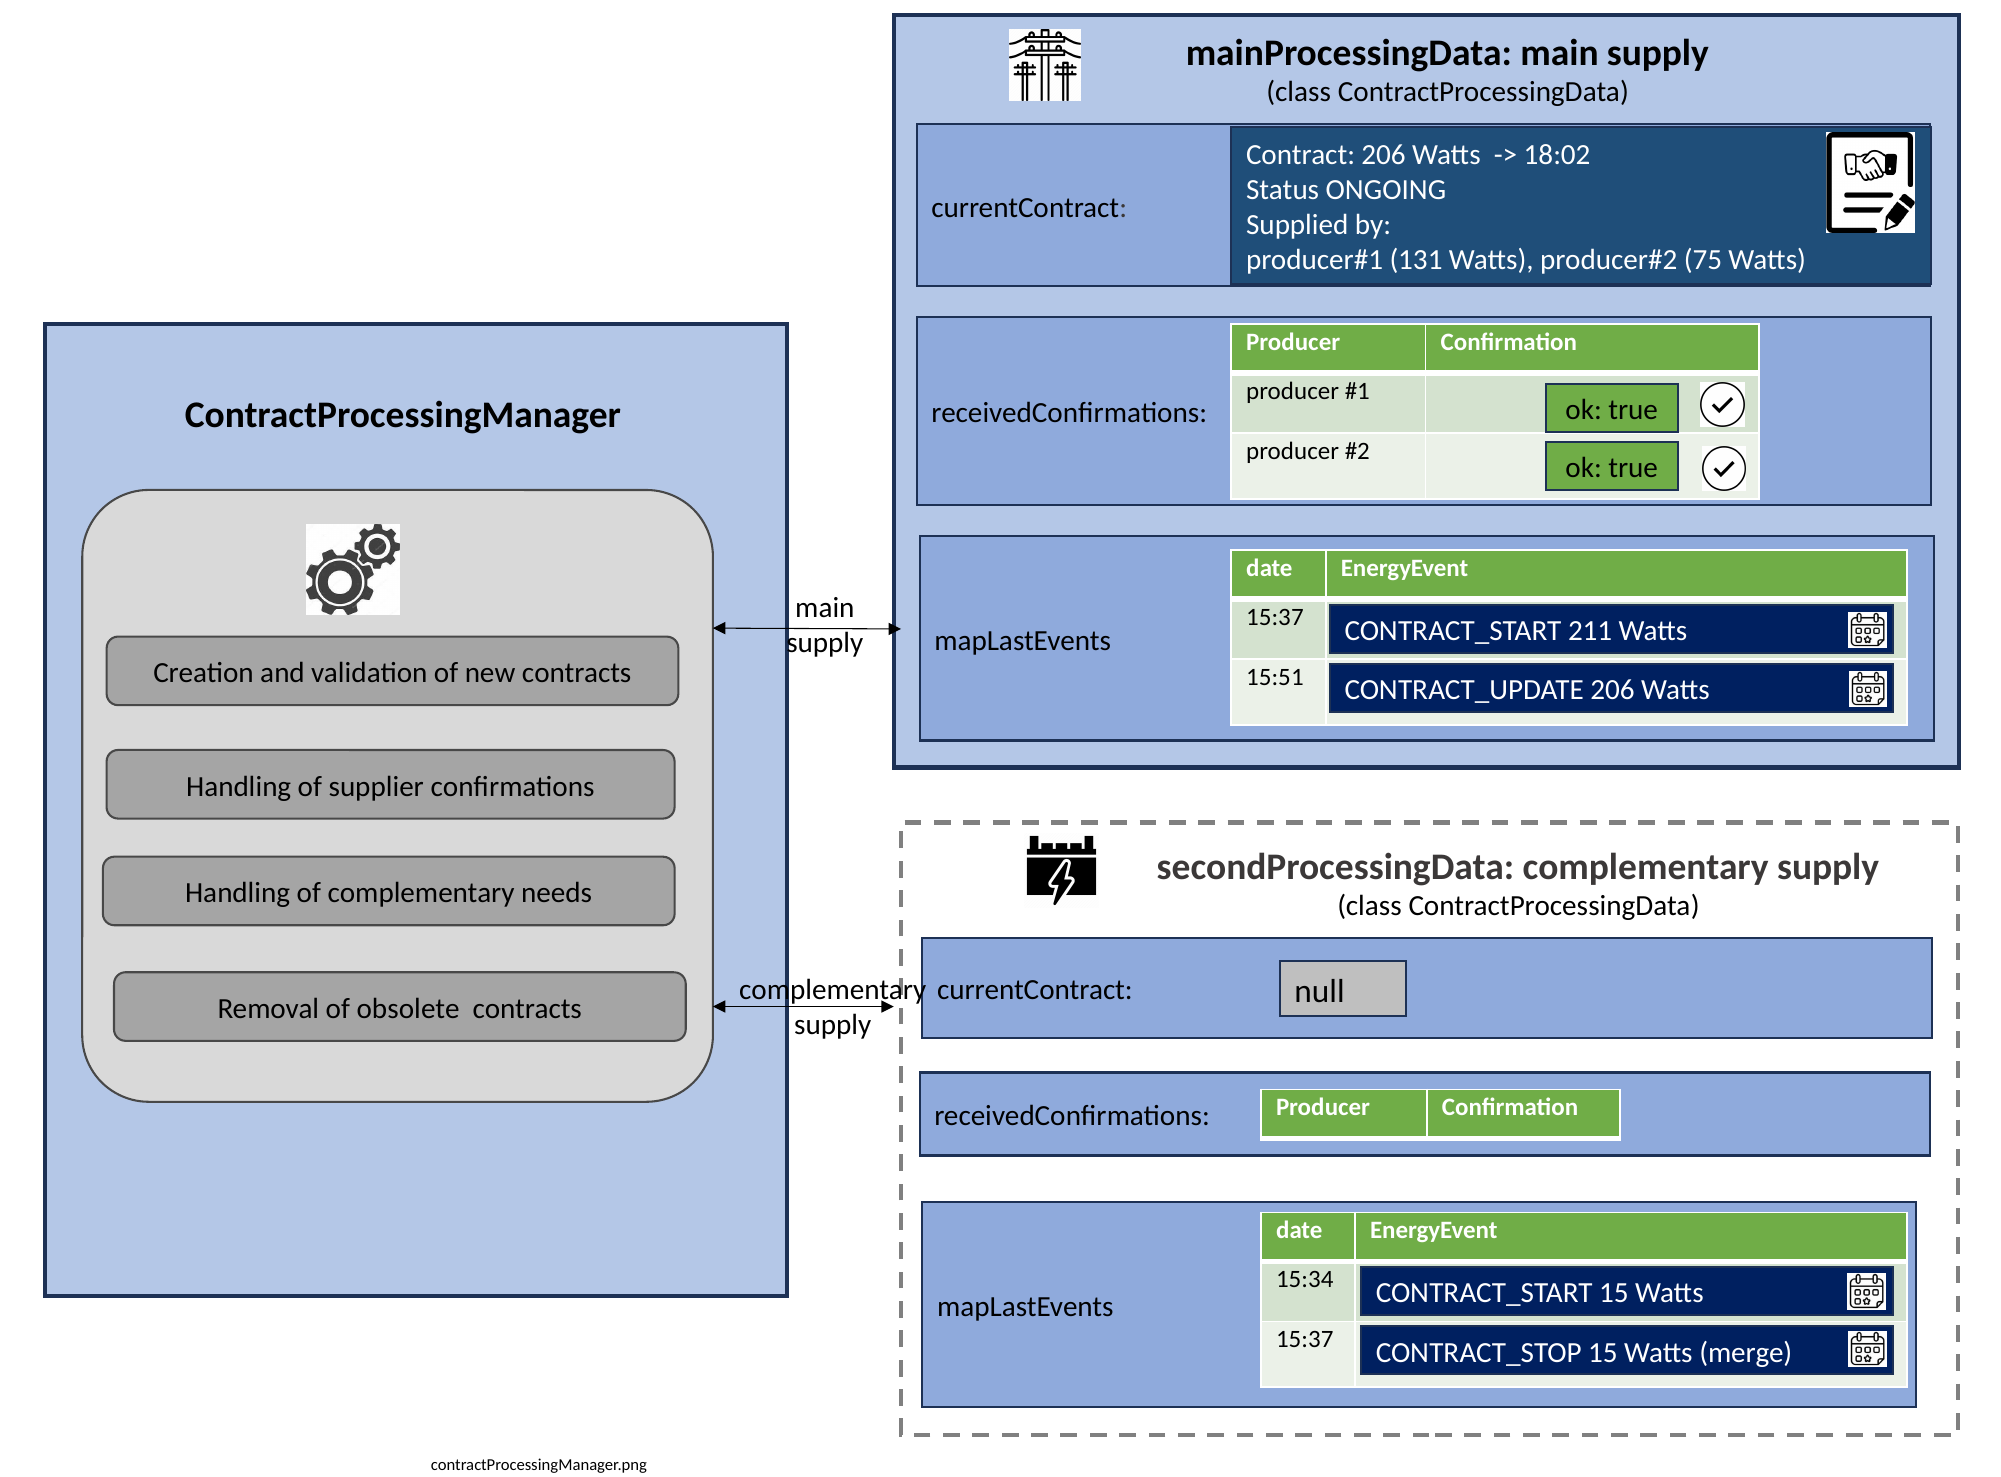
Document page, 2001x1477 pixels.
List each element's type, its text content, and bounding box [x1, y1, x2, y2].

picture [1702, 446, 1746, 491]
picture [306, 524, 400, 615]
picture [1009, 29, 1081, 101]
table_cell [1356, 1322, 1906, 1386]
text_box CONTRACT_STOP 15 Watts (merge) [1360, 1325, 1894, 1375]
table_header Confirmation [1426, 325, 1758, 370]
text_box [893, 14, 1960, 769]
text_box CONTRACT_START 211 Watts [1329, 604, 1894, 654]
picture [1848, 612, 1887, 648]
text_box ok: true [1545, 441, 1679, 491]
table_cell 15:34 [1262, 1264, 1354, 1321]
text_box ok: true [1545, 383, 1679, 433]
table_cell [1356, 1264, 1906, 1321]
text_box secondProcessingData: complementary supply (class ContractProcessingData) [1111, 834, 1925, 937]
table_header Confirmation [1428, 1090, 1619, 1136]
text_box complementary supply [717, 963, 948, 1048]
table_header date [1232, 551, 1325, 596]
text_box CONTRACT_UPDATE 206 Watts [1329, 663, 1894, 713]
text_box [81, 488, 714, 1103]
text_box main supply [748, 580, 902, 666]
picture [1847, 1273, 1886, 1310]
text_box Contract: 206 Watts -> 18:02 Status ONGOING Supplied by: producer#1 (131 Watts), producer#2 (75 Watts) [1230, 126, 1932, 285]
text_box [44, 323, 788, 1297]
text_box Handling of supplier confirmations [105, 748, 676, 820]
picture [1848, 1331, 1887, 1367]
text_box null [1279, 960, 1407, 1017]
table_cell [1327, 602, 1906, 658]
text_box mapLastEvents [919, 535, 1935, 742]
picture [1024, 832, 1099, 908]
text_box currentContract: [921, 937, 1933, 1039]
table_header Producer [1262, 1090, 1426, 1136]
text_box ContractProcessingManager [170, 382, 664, 443]
table_header EnergyEvent [1356, 1213, 1906, 1259]
text_box receivedConfirmations: [919, 1071, 1931, 1157]
table_cell 15:37 [1232, 602, 1325, 658]
picture [1826, 132, 1915, 233]
picture [1700, 382, 1745, 427]
text_box Removal of obsolete contracts [112, 971, 687, 1042]
table_header date [1262, 1213, 1354, 1259]
table_header EnergyEvent [1327, 551, 1906, 596]
text_box CONTRACT_START 15 Watts [1360, 1266, 1894, 1316]
table_cell 15:51 [1232, 660, 1325, 724]
text_box contractProcessingManager.png [415, 1445, 770, 1477]
text_box mapLastEvents [921, 1201, 1917, 1408]
text_box currentContract: [916, 123, 1931, 287]
table_cell [1327, 660, 1906, 724]
text_box receivedConfirmations: [916, 316, 1932, 506]
table_cell [1426, 434, 1758, 498]
picture [1848, 671, 1887, 707]
table_cell producer #2 [1232, 434, 1425, 498]
table_cell [1426, 376, 1758, 432]
table_cell 15:37 [1262, 1322, 1354, 1386]
text_box Creation and validation of new contracts [105, 635, 680, 707]
table_cell producer #1 [1232, 376, 1425, 432]
text_box mainProcessingData: main supply (class ContractProcessingData) [1080, 20, 1815, 115]
table_header Producer [1232, 325, 1425, 370]
text_box Handling of complementary needs [101, 855, 676, 927]
text_box [900, 821, 1959, 1436]
